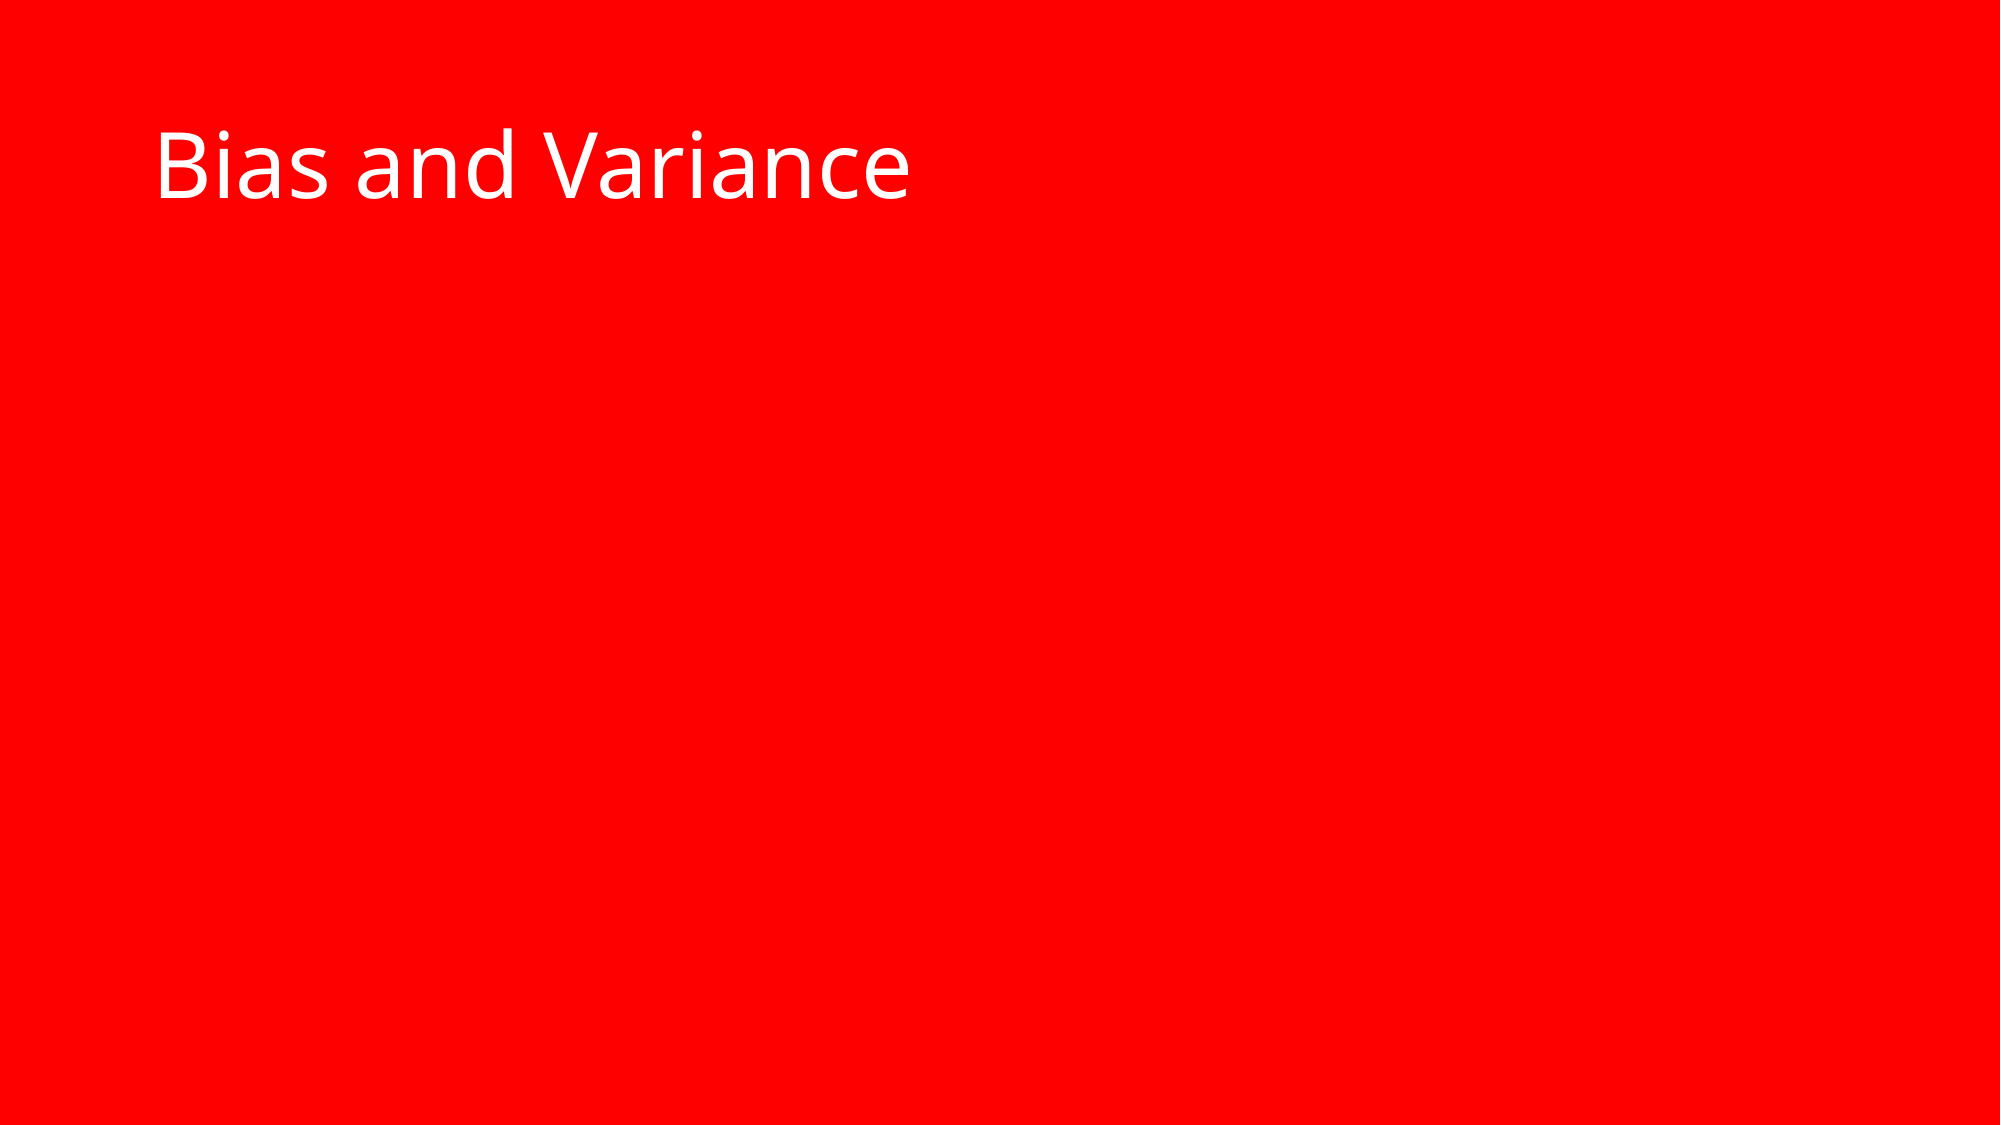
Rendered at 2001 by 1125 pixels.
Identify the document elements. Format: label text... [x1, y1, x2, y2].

title Bias and Variance [137, 59, 1863, 278]
